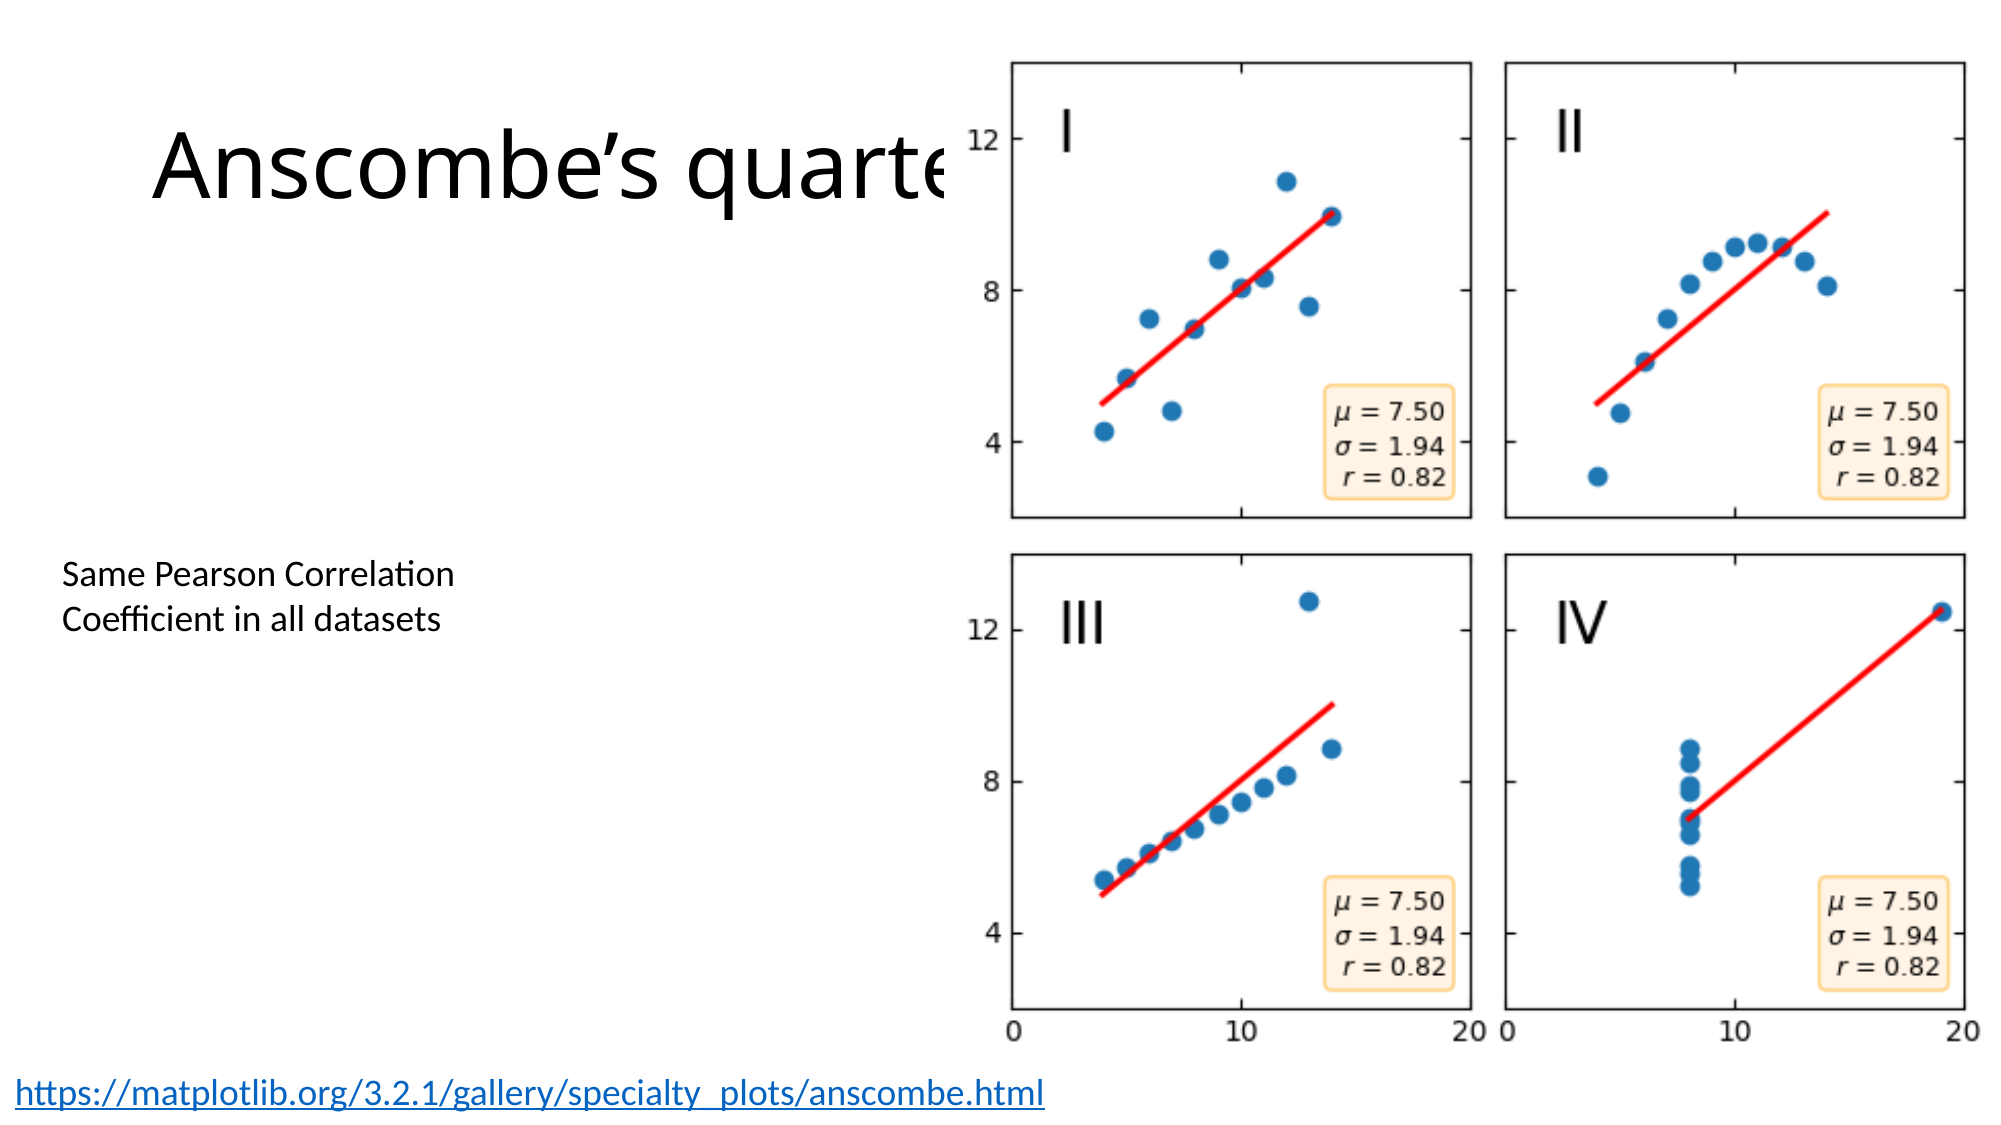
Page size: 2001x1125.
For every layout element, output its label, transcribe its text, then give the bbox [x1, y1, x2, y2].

text_box Same Pearson Correlation Coefficient in all datasets [47, 542, 474, 647]
text_box https://matplotlib.org/3.2.1/gallery/specialty_plots/anscombe.html [0, 1060, 1169, 1120]
title Anscombe’s quartet [137, 59, 944, 278]
picture [944, 0, 2000, 1061]
